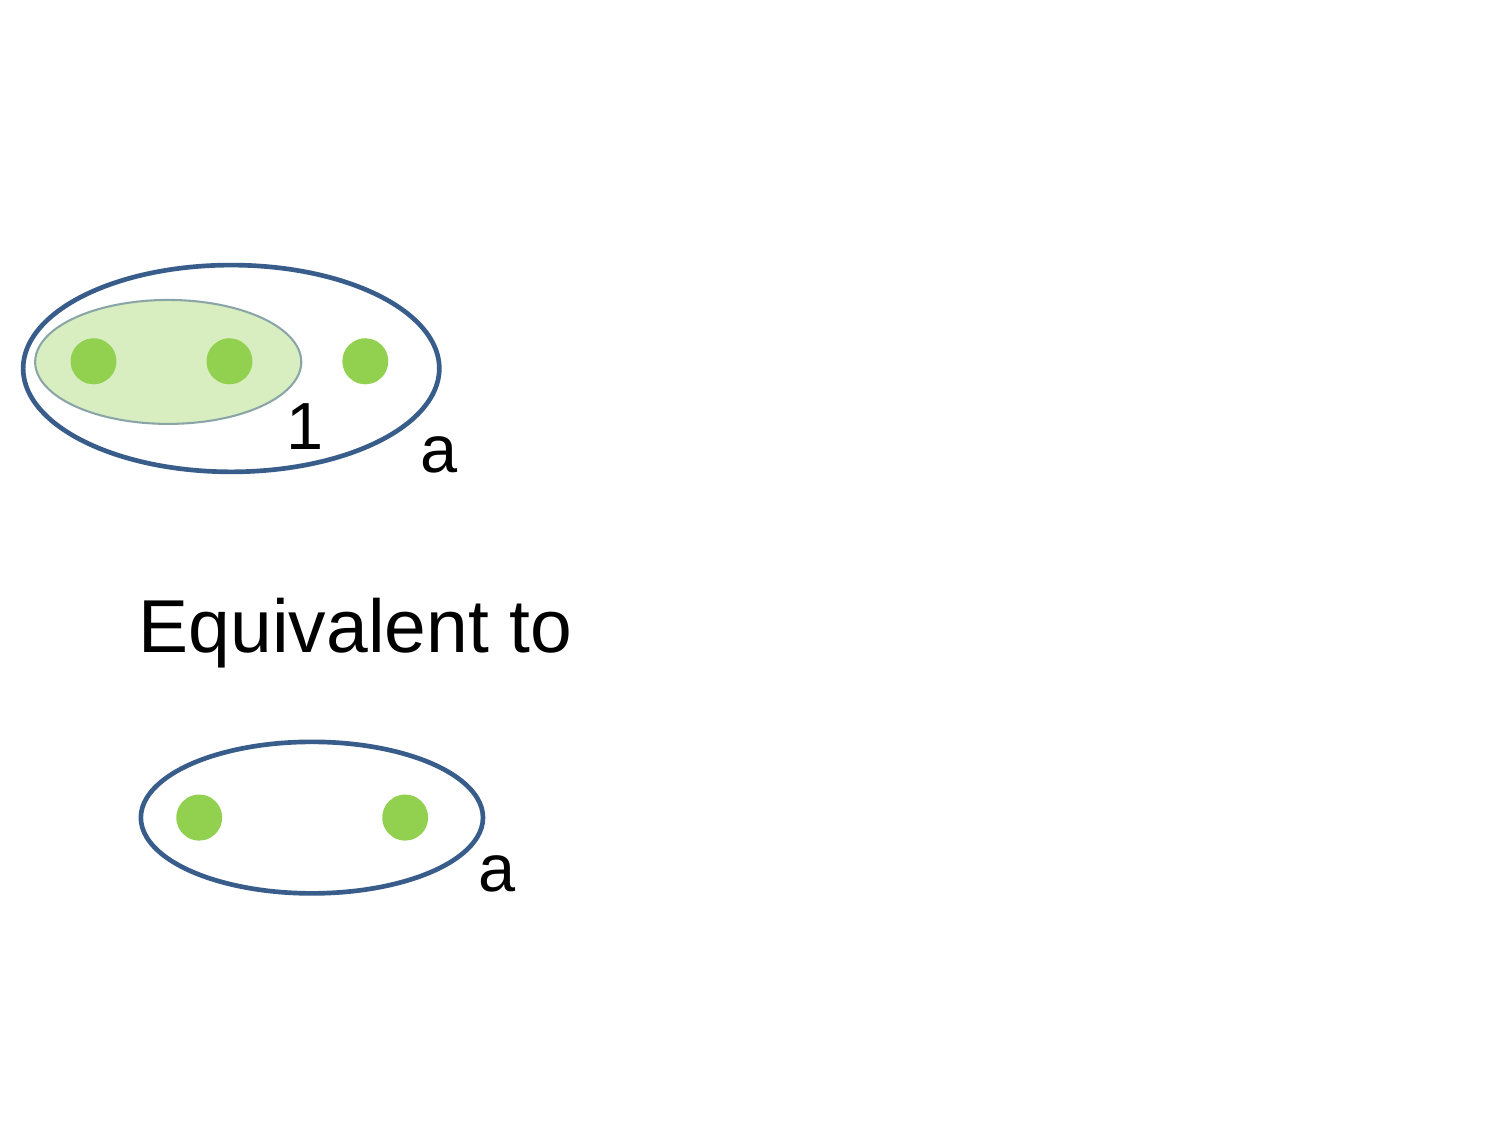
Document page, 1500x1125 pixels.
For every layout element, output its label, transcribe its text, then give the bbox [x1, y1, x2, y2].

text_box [140, 741, 483, 894]
text_box a [405, 398, 473, 494]
text_box Equivalent to [124, 570, 588, 675]
text_box [23, 334, 35, 403]
text_box a [463, 817, 531, 913]
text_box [35, 299, 339, 471]
text_box [77, 265, 440, 457]
